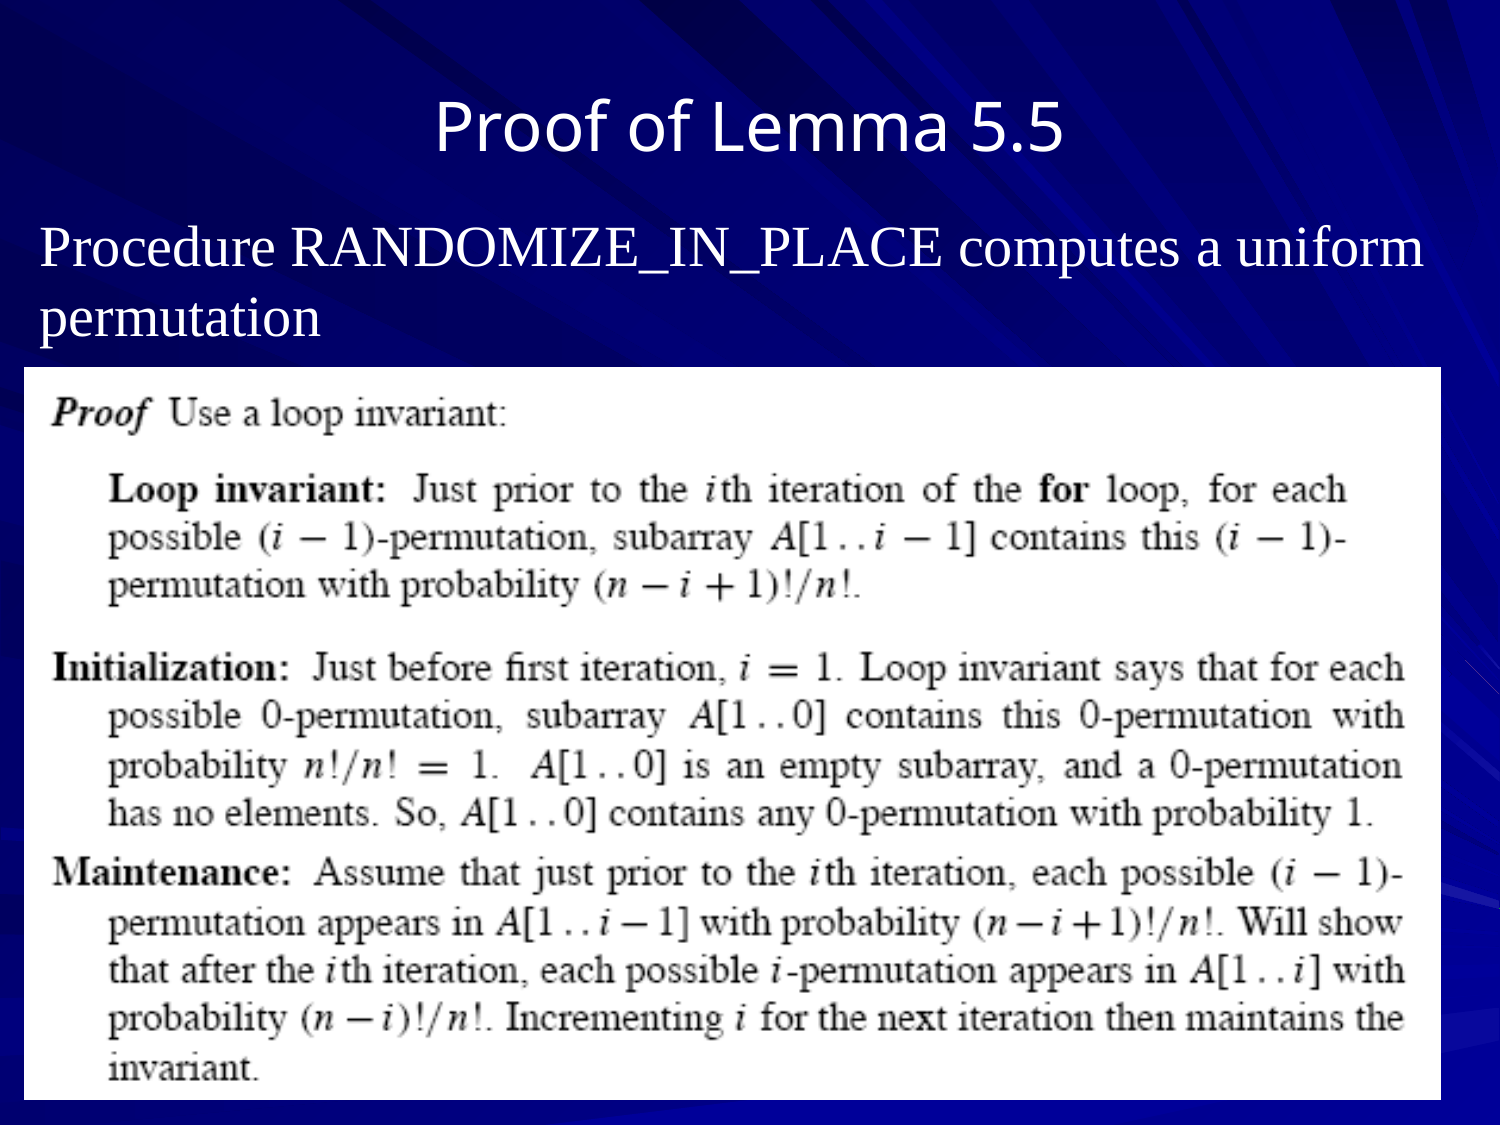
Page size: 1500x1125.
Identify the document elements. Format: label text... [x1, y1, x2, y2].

title Proof of Lemma 5.5 [74, 45, 1426, 200]
text_box Procedure RANDOMIZE_IN_PLACE computes a uniform permutation [24, 200, 1478, 356]
picture [24, 367, 1441, 1101]
